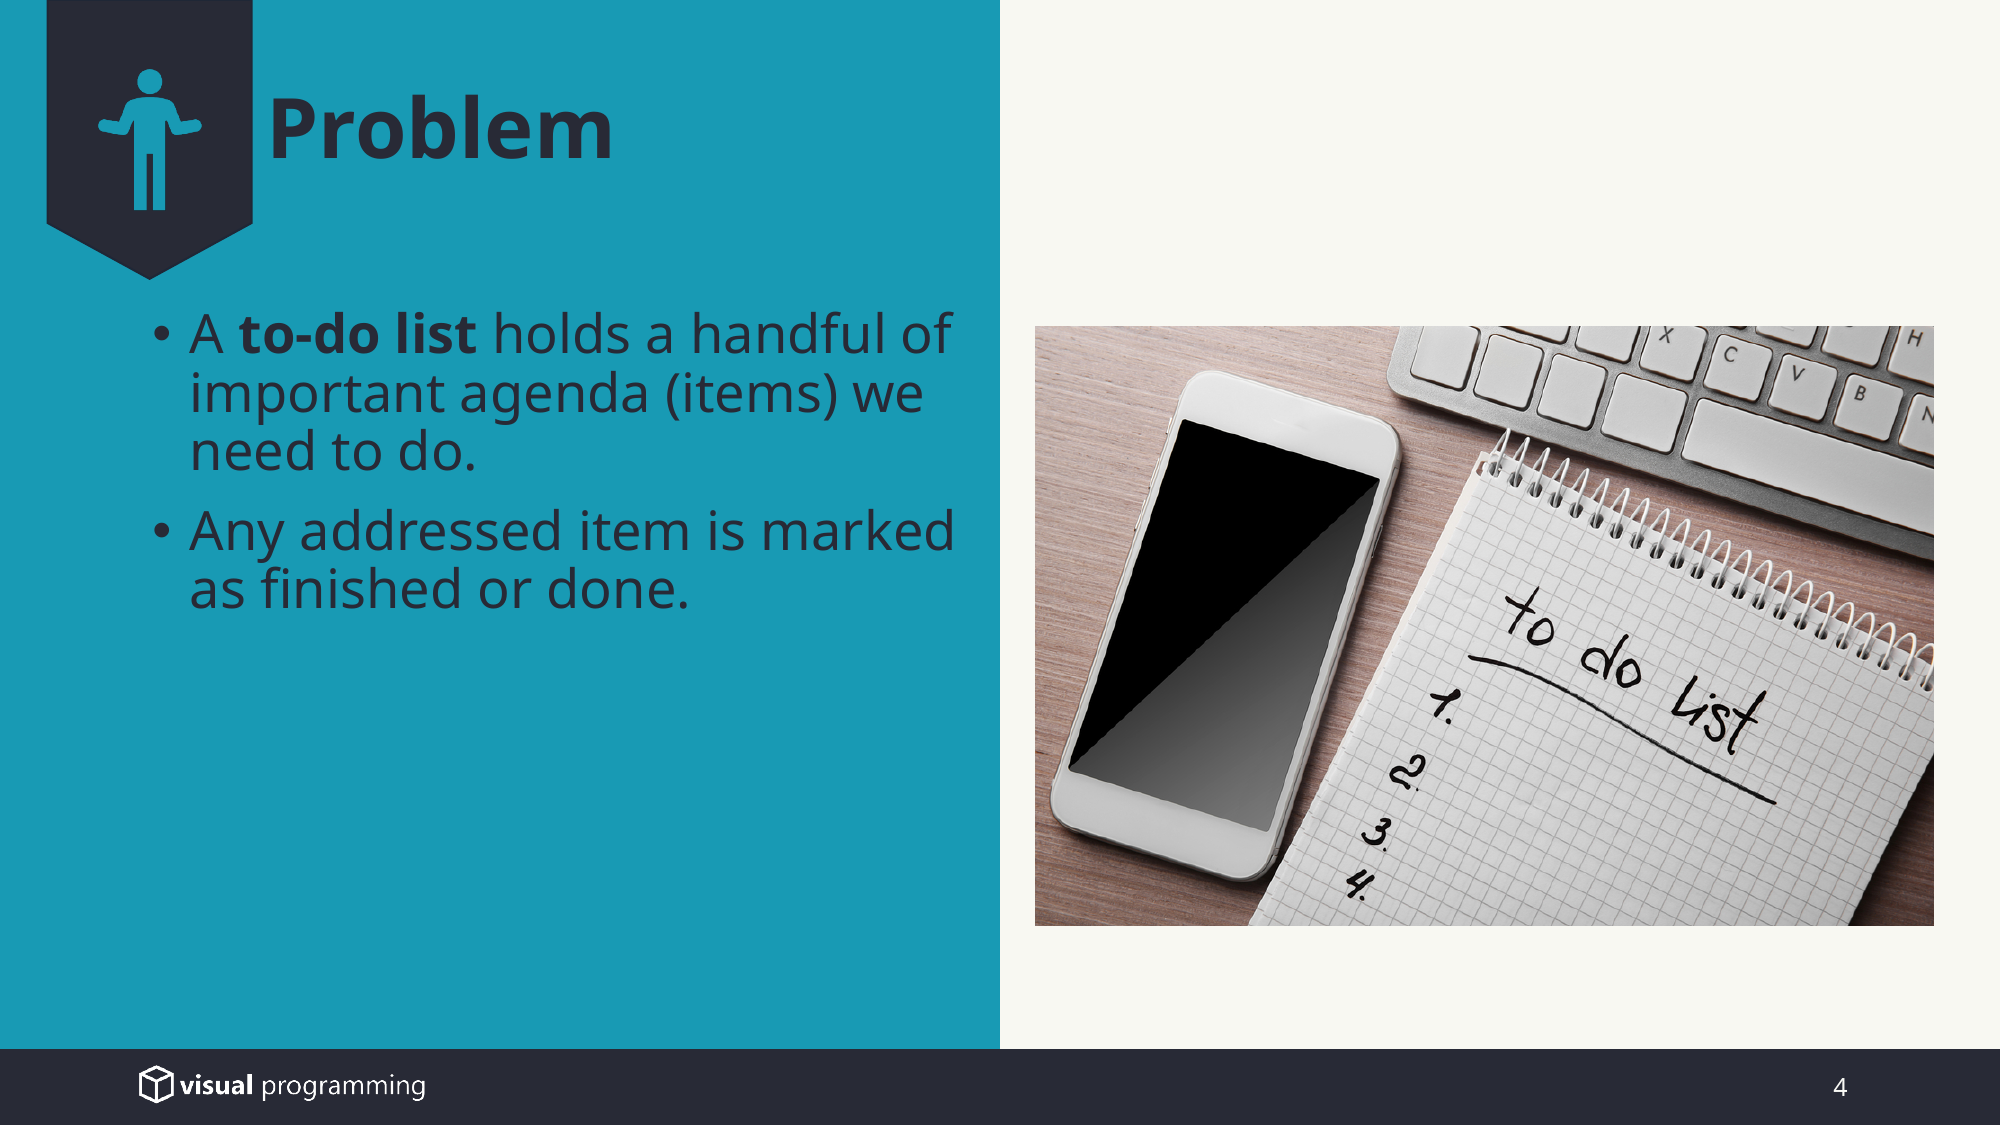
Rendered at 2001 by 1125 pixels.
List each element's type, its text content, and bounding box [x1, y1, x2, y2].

list A to-do list holds a handful of important agenda (items) we need to do. Any addressed item is marked as finished or done. [137, 299, 974, 1014]
slide_number 4 [1751, 1058, 1863, 1119]
picture [1035, 326, 1934, 926]
picture [137, 1059, 443, 1117]
picture [74, 64, 225, 215]
title Problem [251, 23, 974, 241]
